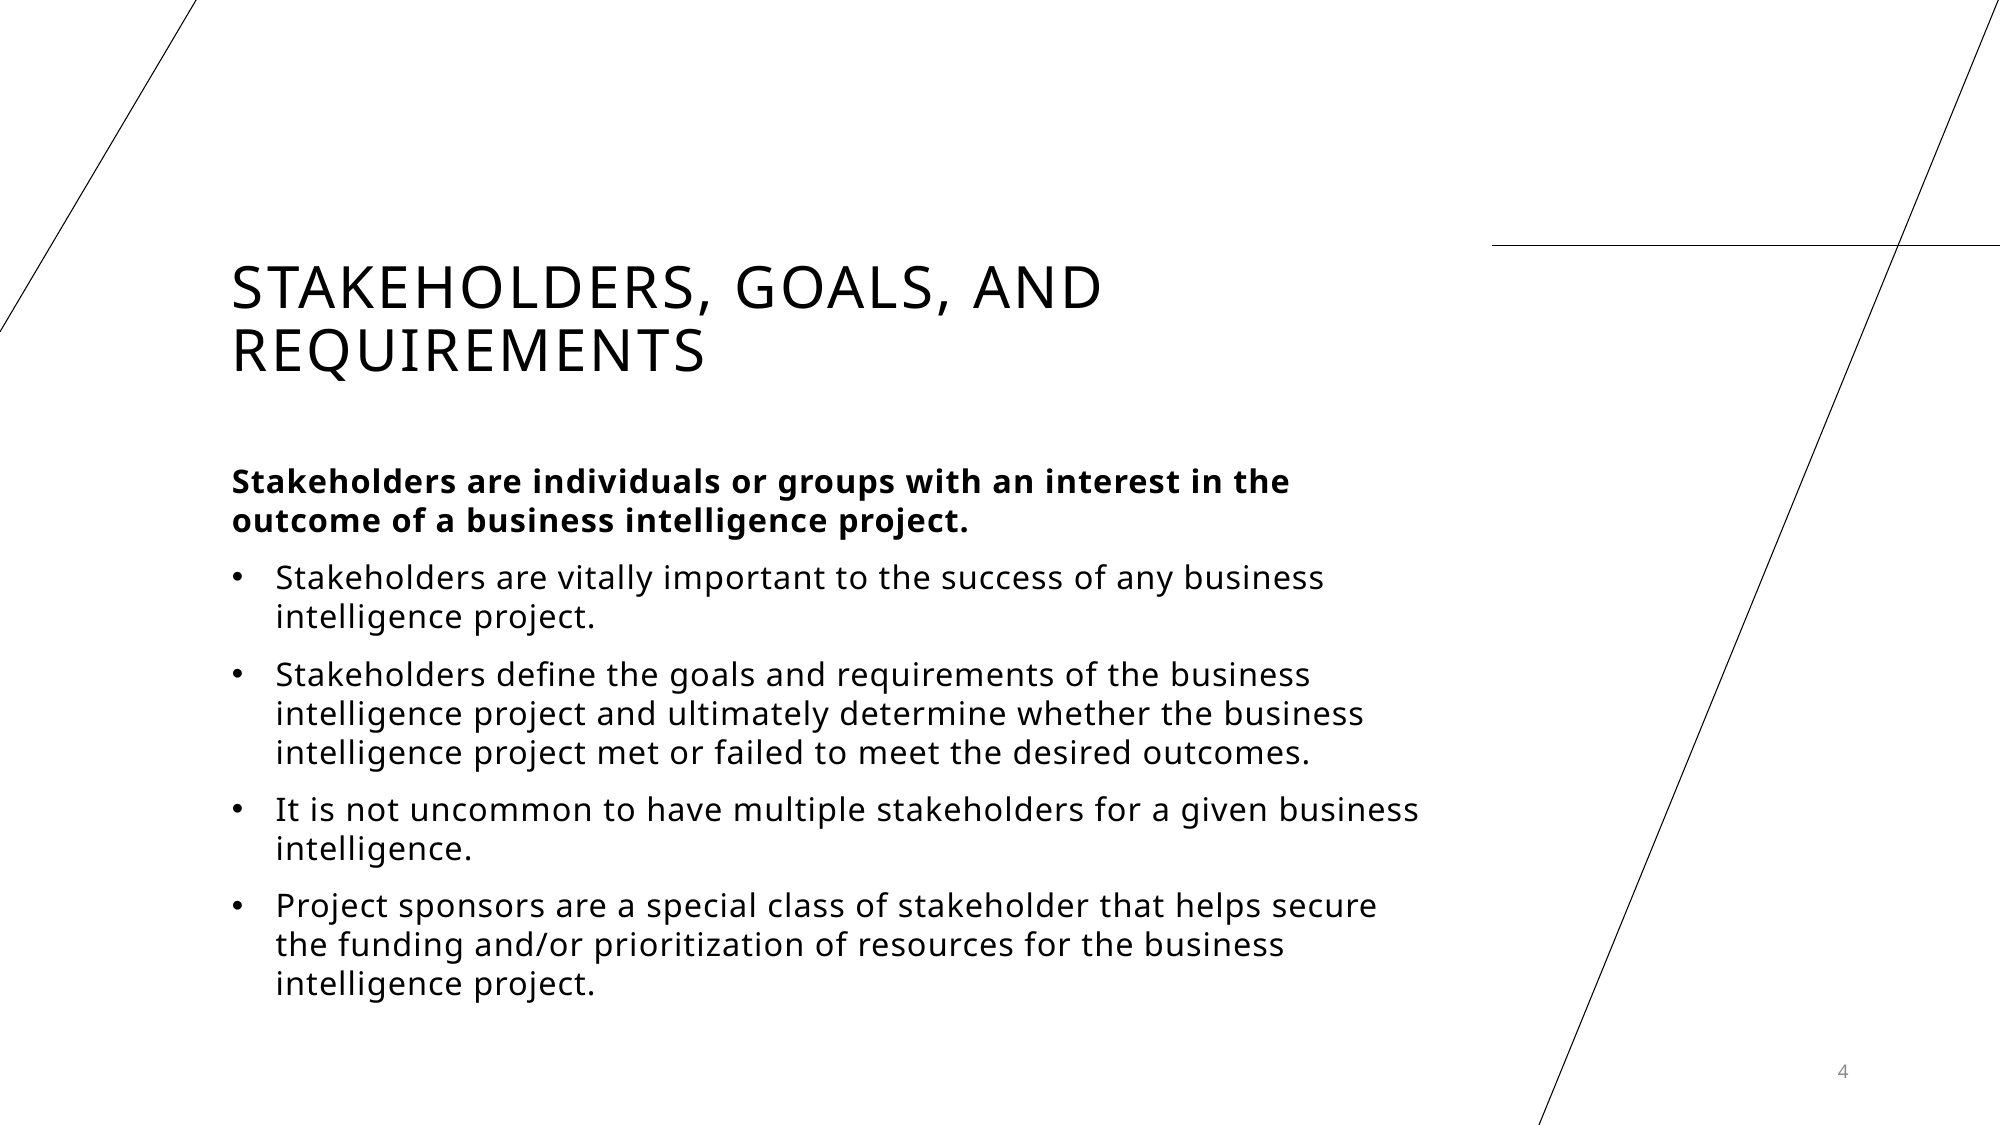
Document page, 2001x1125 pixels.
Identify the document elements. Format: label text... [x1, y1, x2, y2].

title Stakeholders, goals, and requirements [216, 43, 1413, 392]
list Stakeholders are individuals or groups with an interest in the outcome of a business intelligence project. Stakeholders are vitally important to the success of any business intelligence project. Stakeholders define the goals and requirements of the business intelligence project and ultimately determine whether the business intelligence project met or failed to meet the desired outcomes. It is not uncommon to have multiple stakeholders for a given business intelligence. Project sponsors are a special class of stakeholder that helps secure the funding and/or prioritization of resources for the business intelligence project. [216, 453, 1446, 1013]
slide_number 4 [1701, 1042, 1864, 1103]
